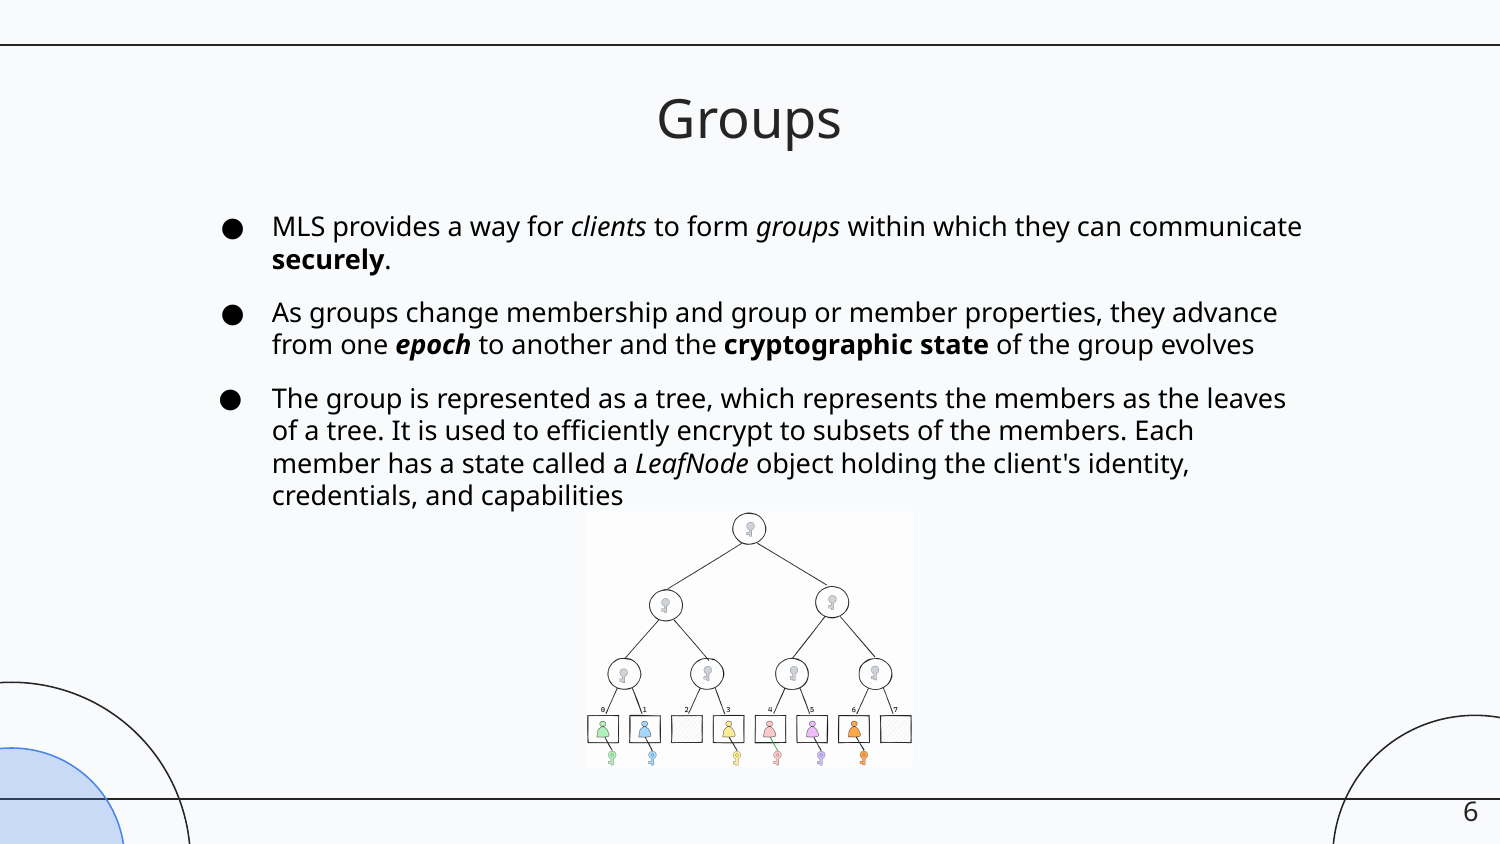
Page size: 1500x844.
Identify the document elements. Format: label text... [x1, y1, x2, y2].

slide_number ‹#› [1403, 779, 1494, 844]
text_box MLS provides a way for clients to form groups within which they can communicate securely. As groups change membership and group or member properties, they advance from one epoch to another and the cryptographic state of the group evolves The group is represented as a tree, which represents the members as the leaves of a tree. It is used to efficiently encrypt to subsets of the members. Each member has a state called a LeafNode object holding the client's identity, credentials, and capabilities [181, 194, 1319, 650]
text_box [0, 681, 191, 844]
picture [586, 511, 914, 767]
title Groups [118, 66, 1382, 167]
